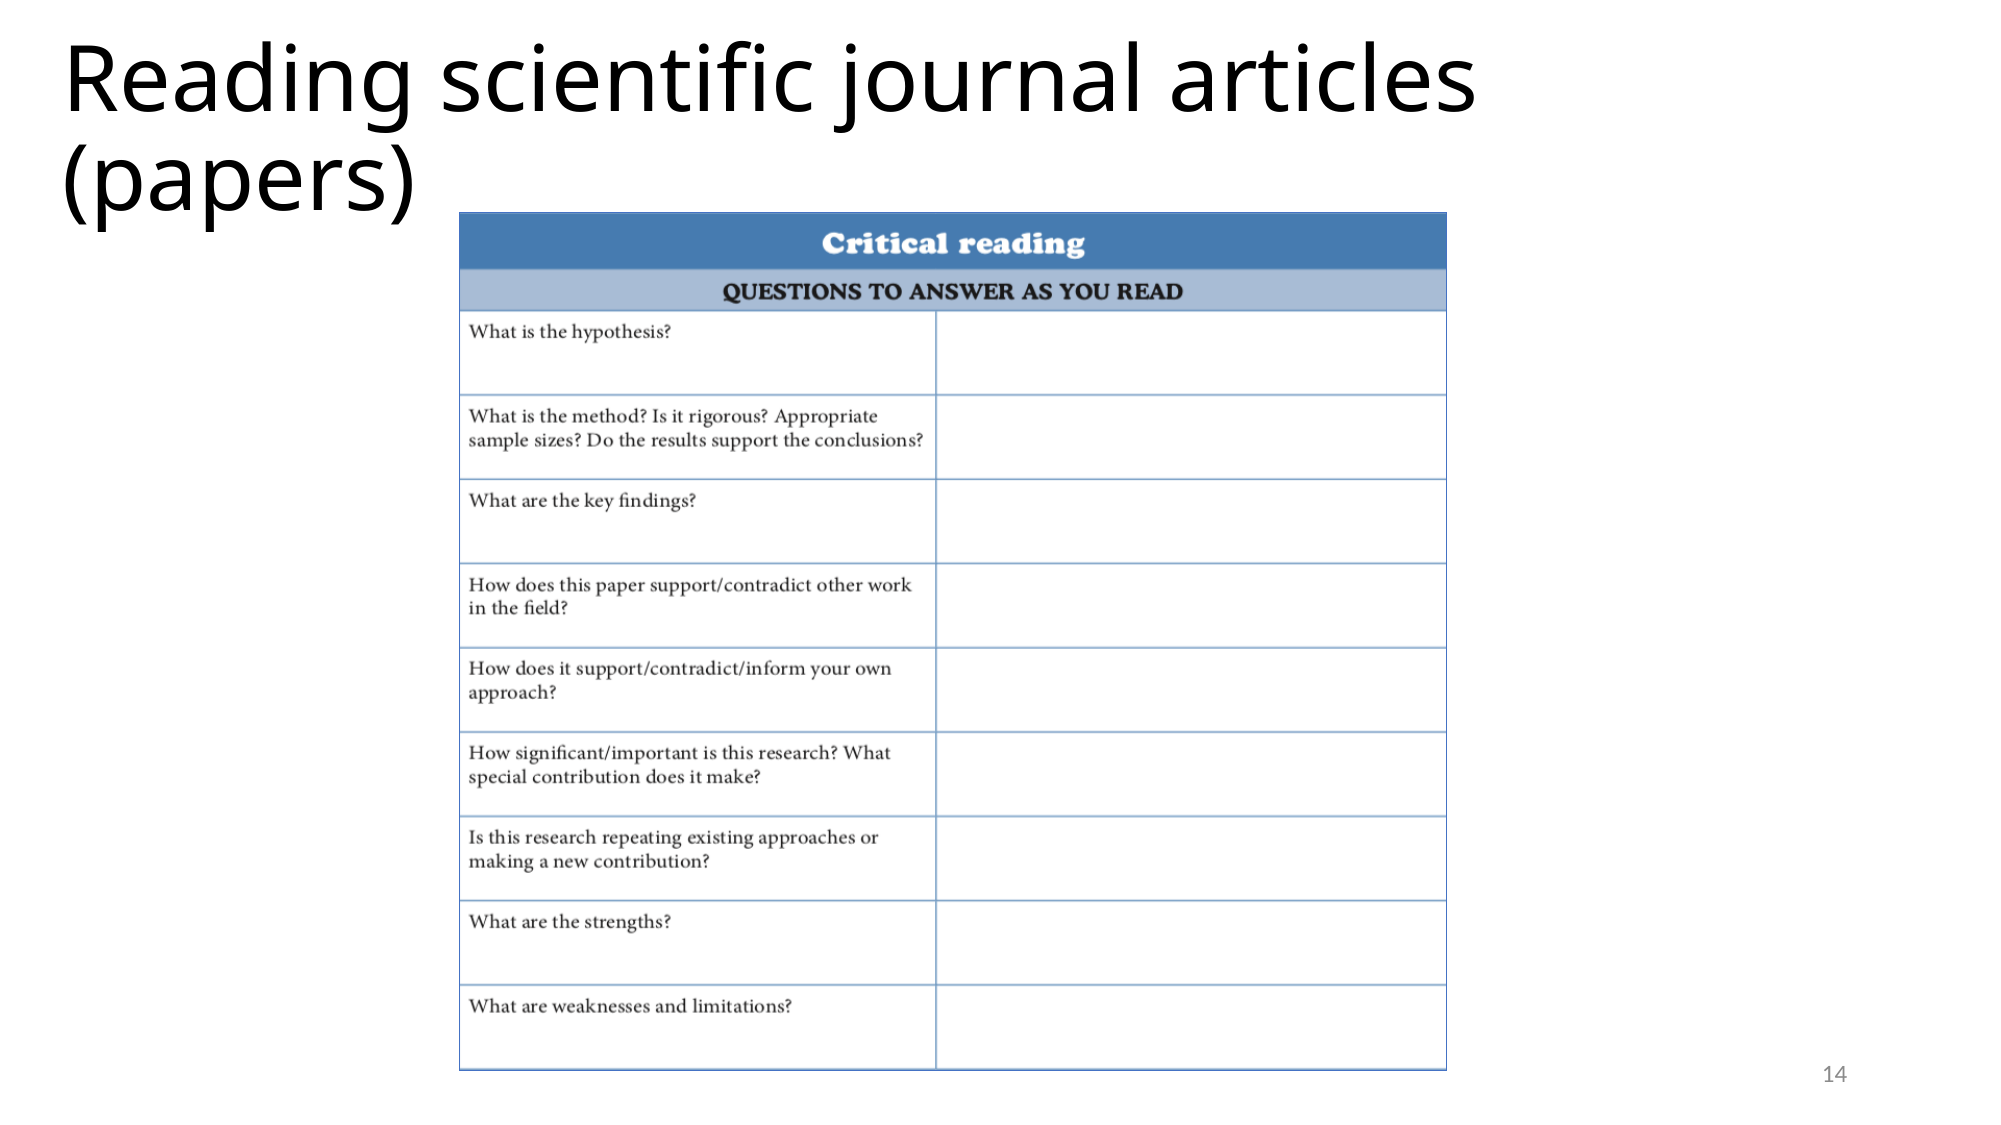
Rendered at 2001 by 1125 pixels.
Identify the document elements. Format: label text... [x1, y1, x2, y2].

slide_number 14 [1412, 1042, 1863, 1103]
title Reading scientific journal articles (papers) [47, 22, 1773, 240]
picture [459, 212, 1447, 1071]
